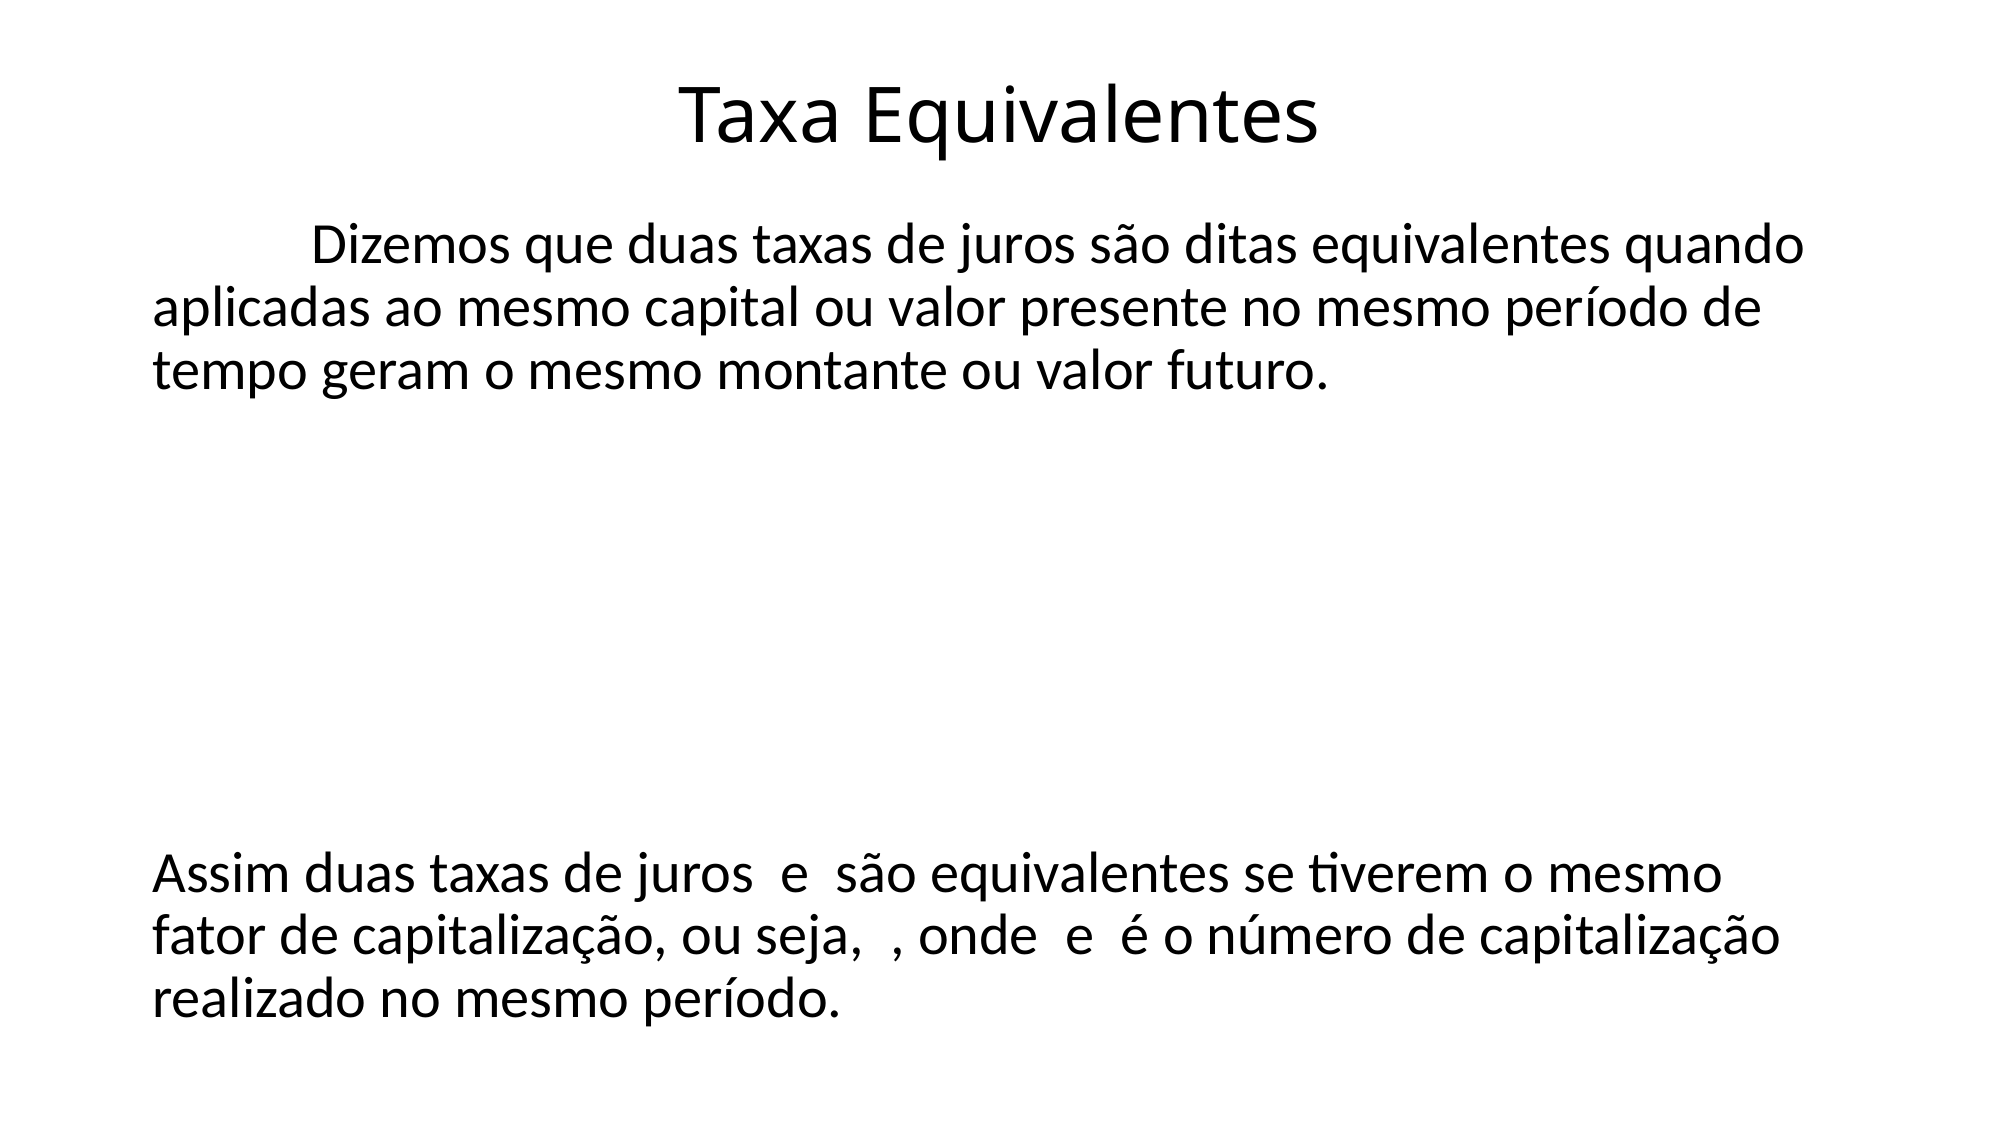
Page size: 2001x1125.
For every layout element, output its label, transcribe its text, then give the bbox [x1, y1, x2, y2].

title Taxa Equivalentes [137, 59, 1863, 170]
